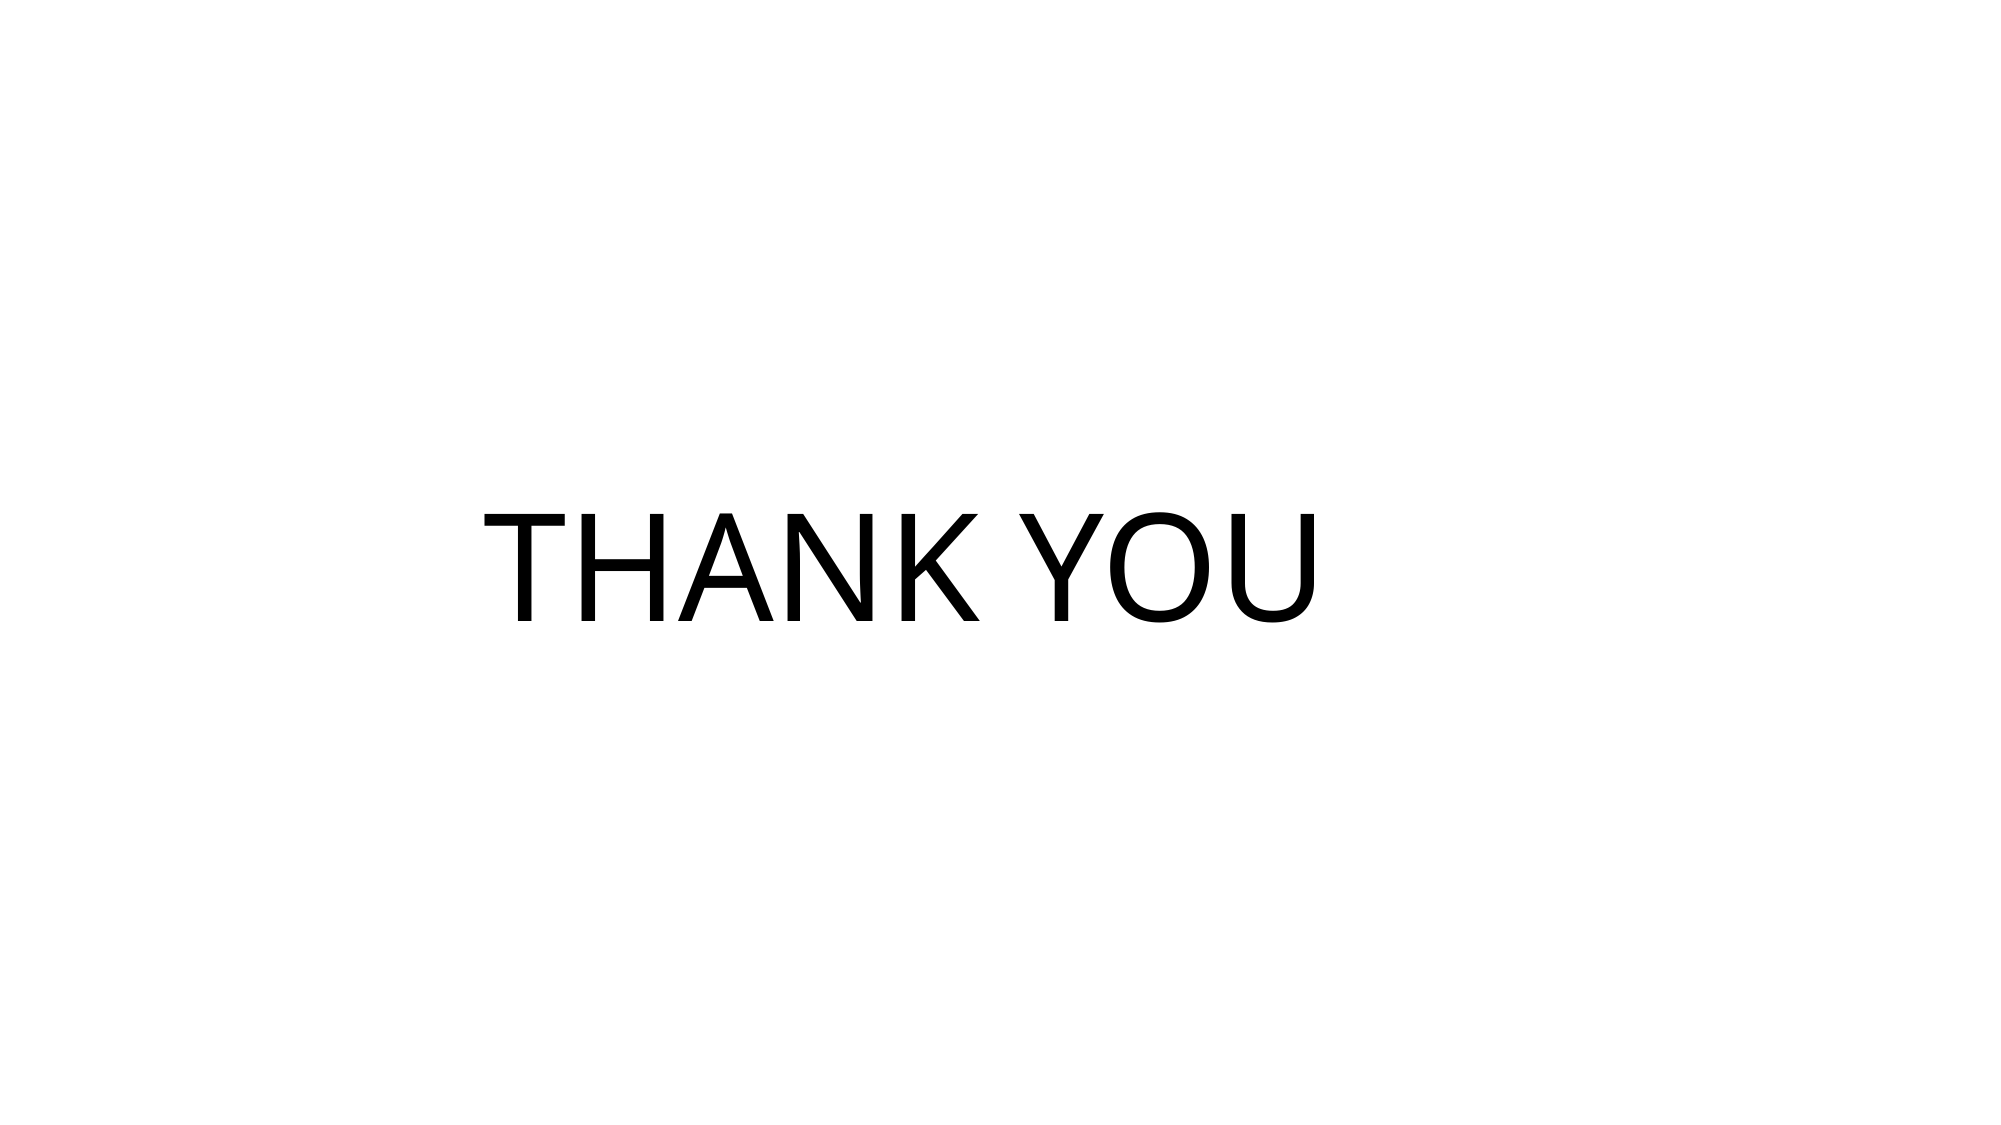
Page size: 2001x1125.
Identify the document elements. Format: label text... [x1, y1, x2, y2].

text_box THANK YOU [469, 463, 1531, 659]
